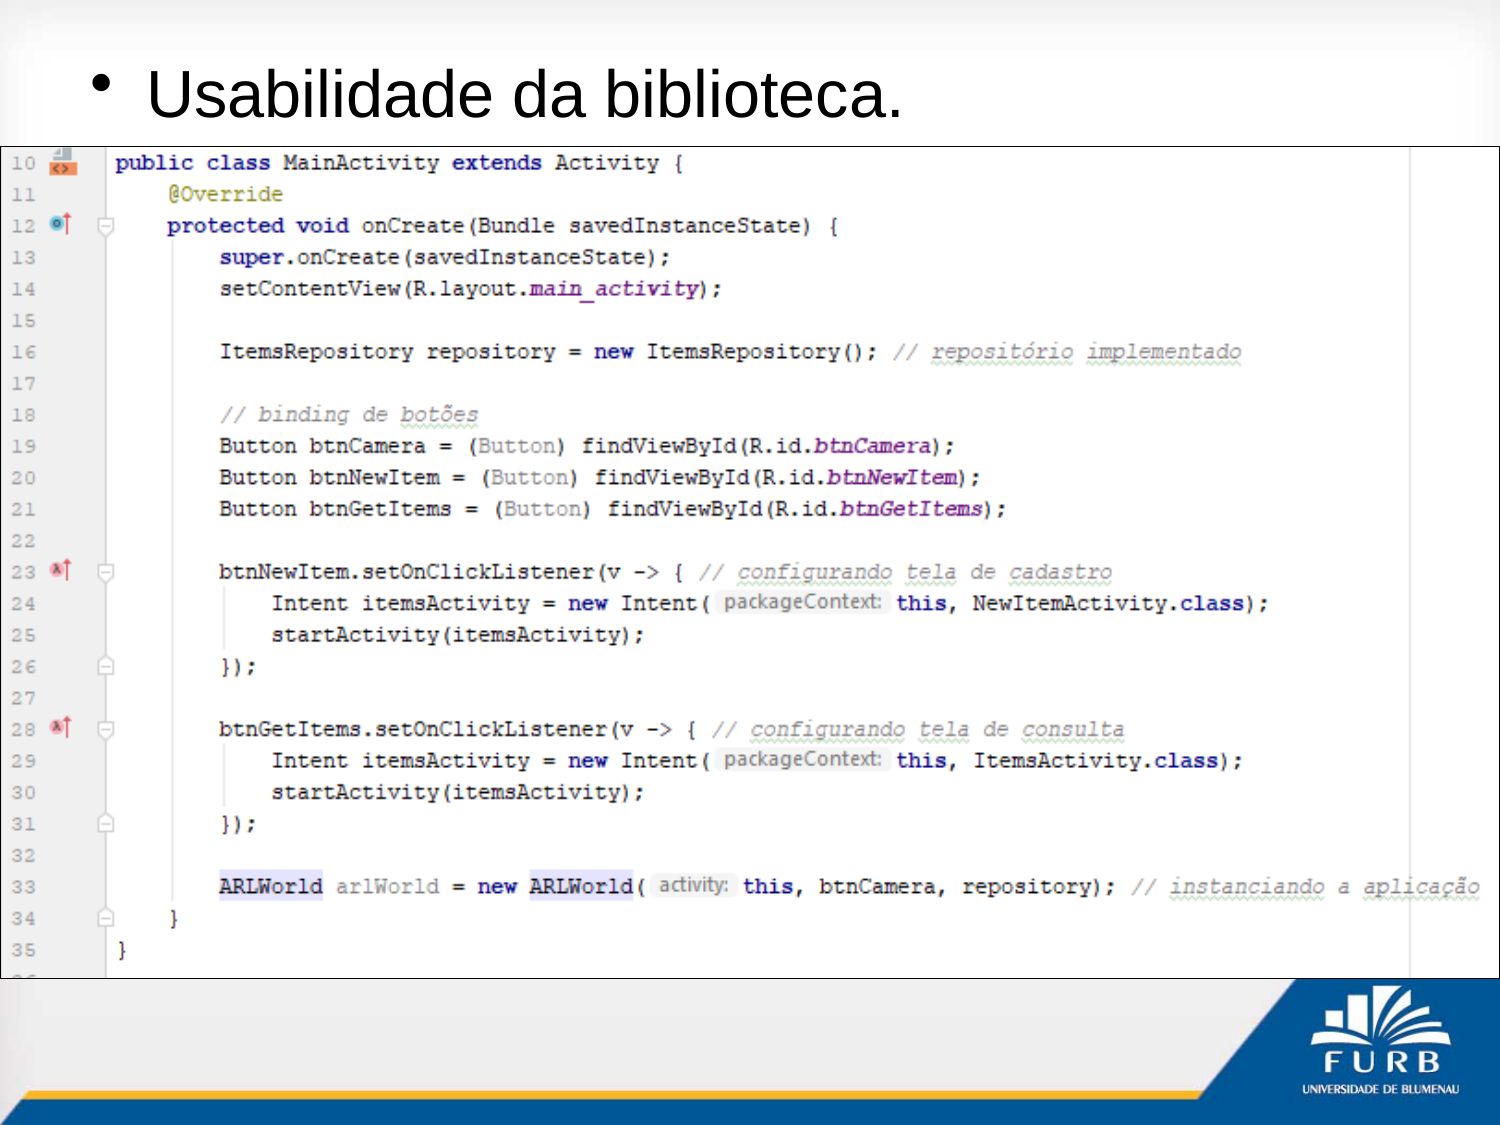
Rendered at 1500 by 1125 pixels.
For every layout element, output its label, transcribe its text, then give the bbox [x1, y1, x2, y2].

picture [0, 0, 1500, 1125]
text_box Usabilidade da biblioteca. [74, 42, 1425, 145]
